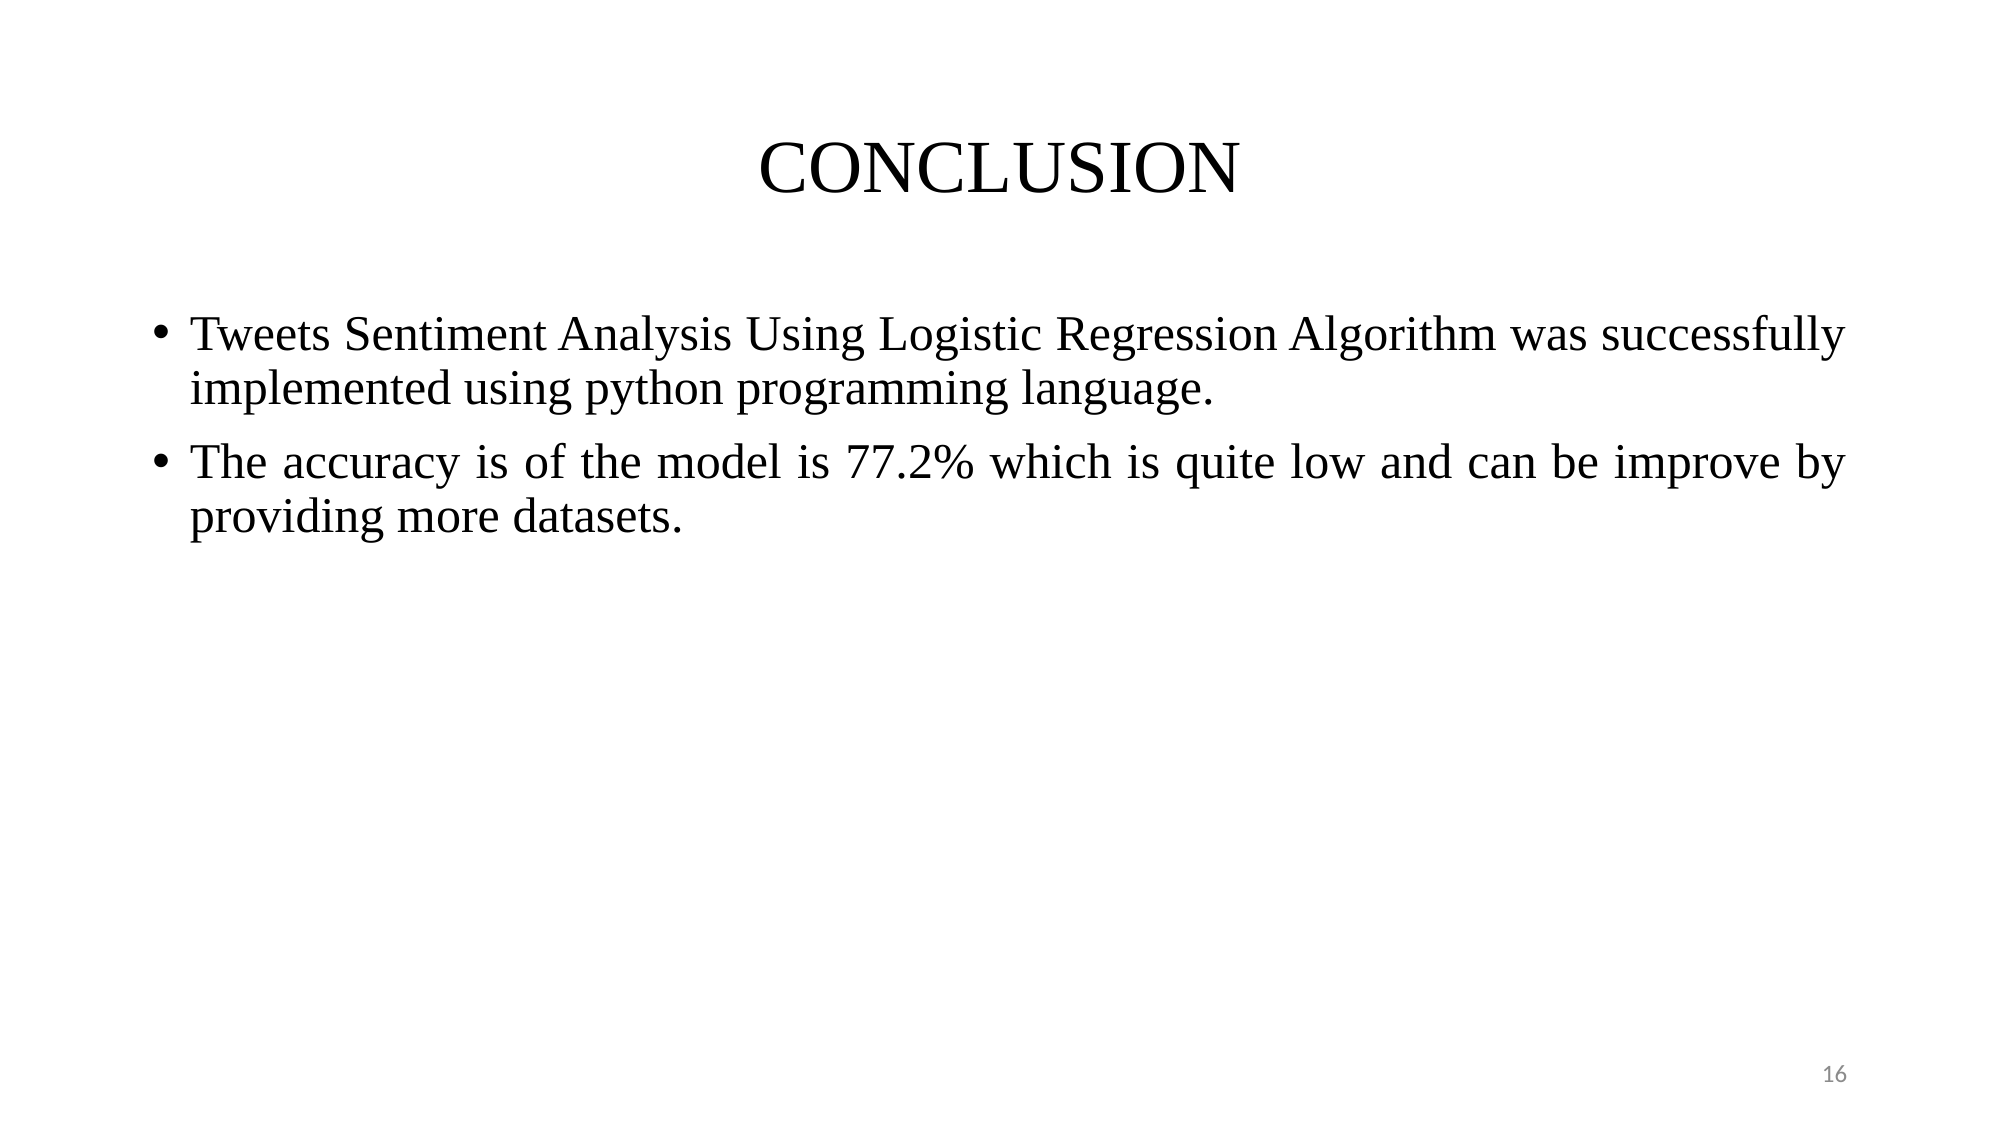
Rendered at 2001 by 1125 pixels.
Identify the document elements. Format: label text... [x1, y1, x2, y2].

list Tweets Sentiment Analysis Using Logistic Regression Algorithm was successfully implemented using python programming language. The accuracy is of the model is 77.2% which is quite low and can be improve by providing more datasets. [137, 299, 1863, 1014]
title CONCLUSION [137, 59, 1863, 278]
slide_number 16 [1412, 1042, 1863, 1103]
